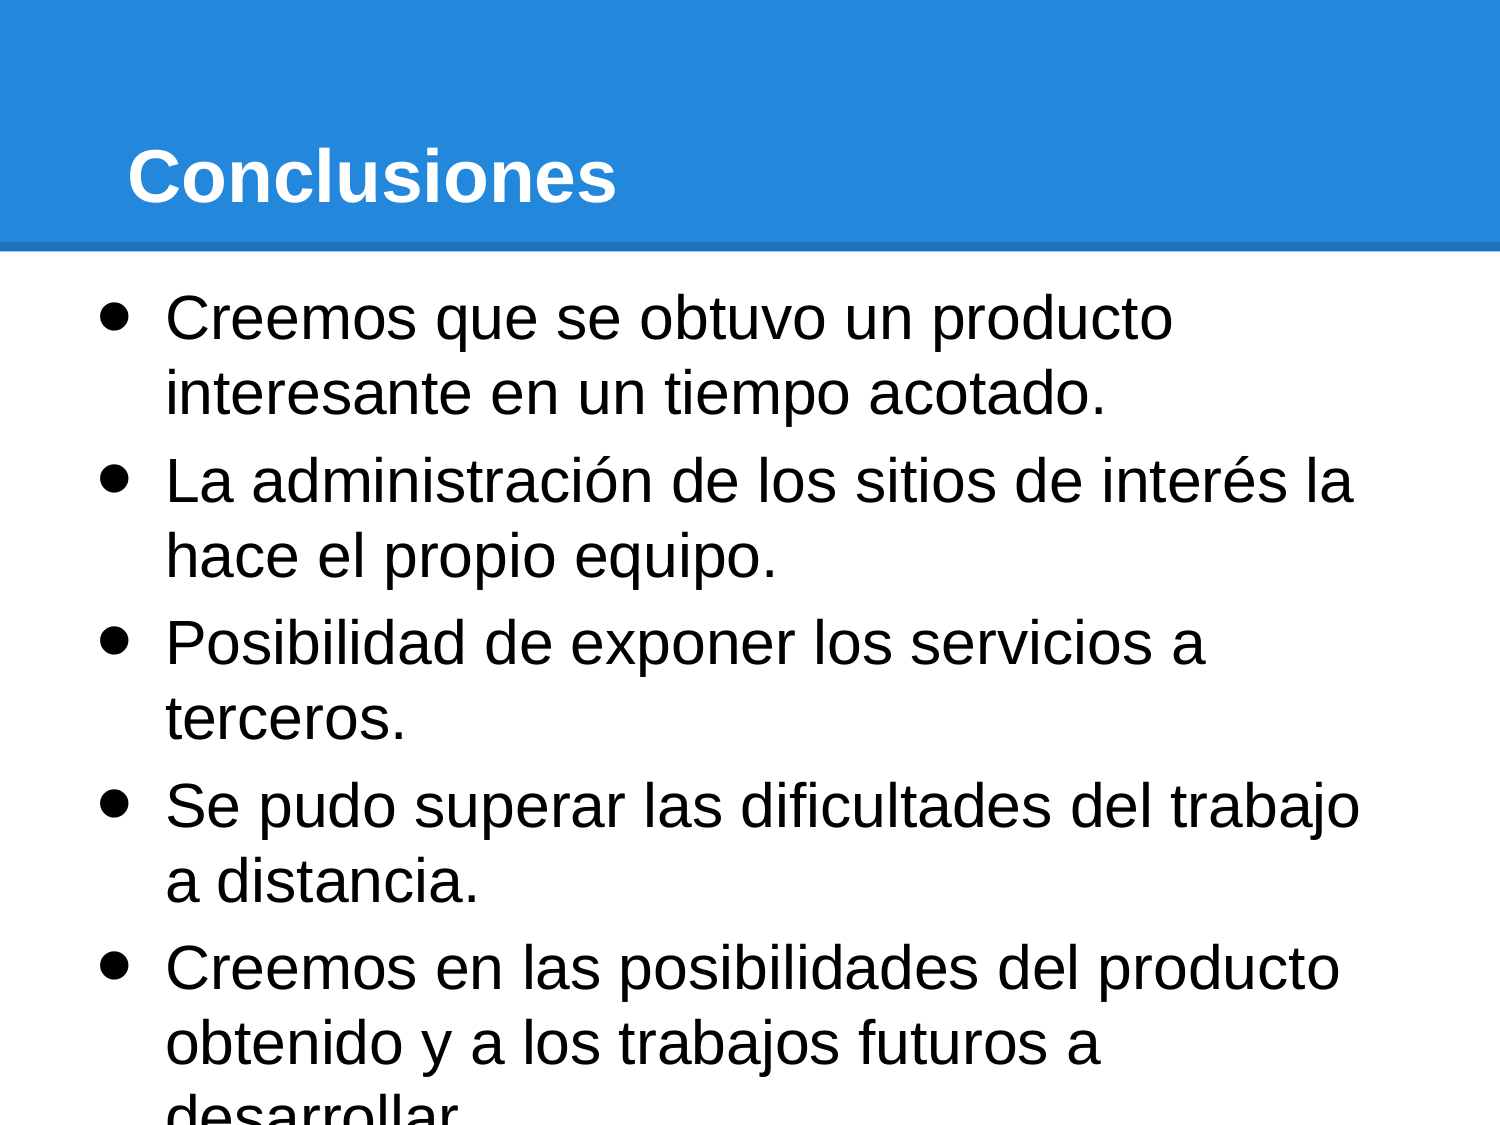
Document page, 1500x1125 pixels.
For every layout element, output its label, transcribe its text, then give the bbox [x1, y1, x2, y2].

title Conclusiones [75, 14, 1425, 233]
list Creemos que se obtuvo un producto interesante en un tiempo acotado. La administración de los sitios de interés la hace el propio equipo. Posibilidad de exponer los servicios a terceros. Se pudo superar las dificultades del trabajo a distancia. Creemos en las posibilidades del producto obtenido y a los trabajos futuros a desarrollar. [75, 262, 1425, 1125]
